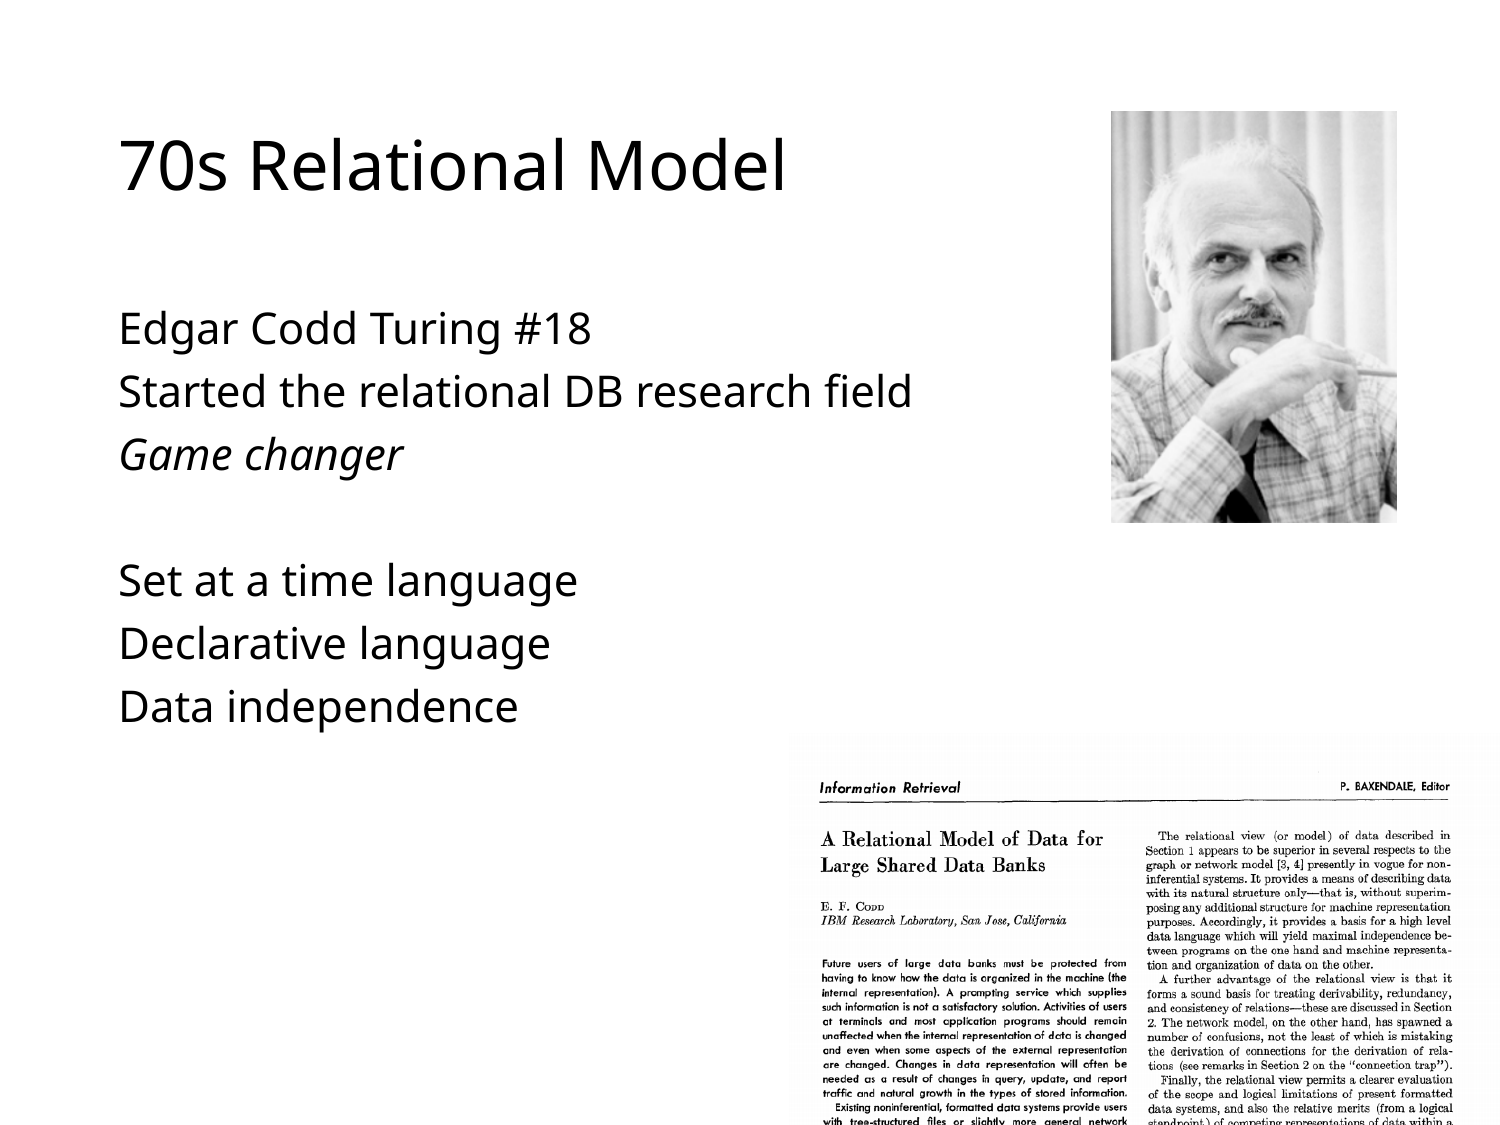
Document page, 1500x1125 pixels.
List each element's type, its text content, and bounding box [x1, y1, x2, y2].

picture [1111, 111, 1397, 523]
picture [771, 733, 1500, 1125]
list Edgar Codd Turing #18 Started the relational DB research field Game changer Set at a time language Declarative language Data independence [103, 299, 1397, 1014]
title 70s Relational Model [103, 59, 1397, 278]
